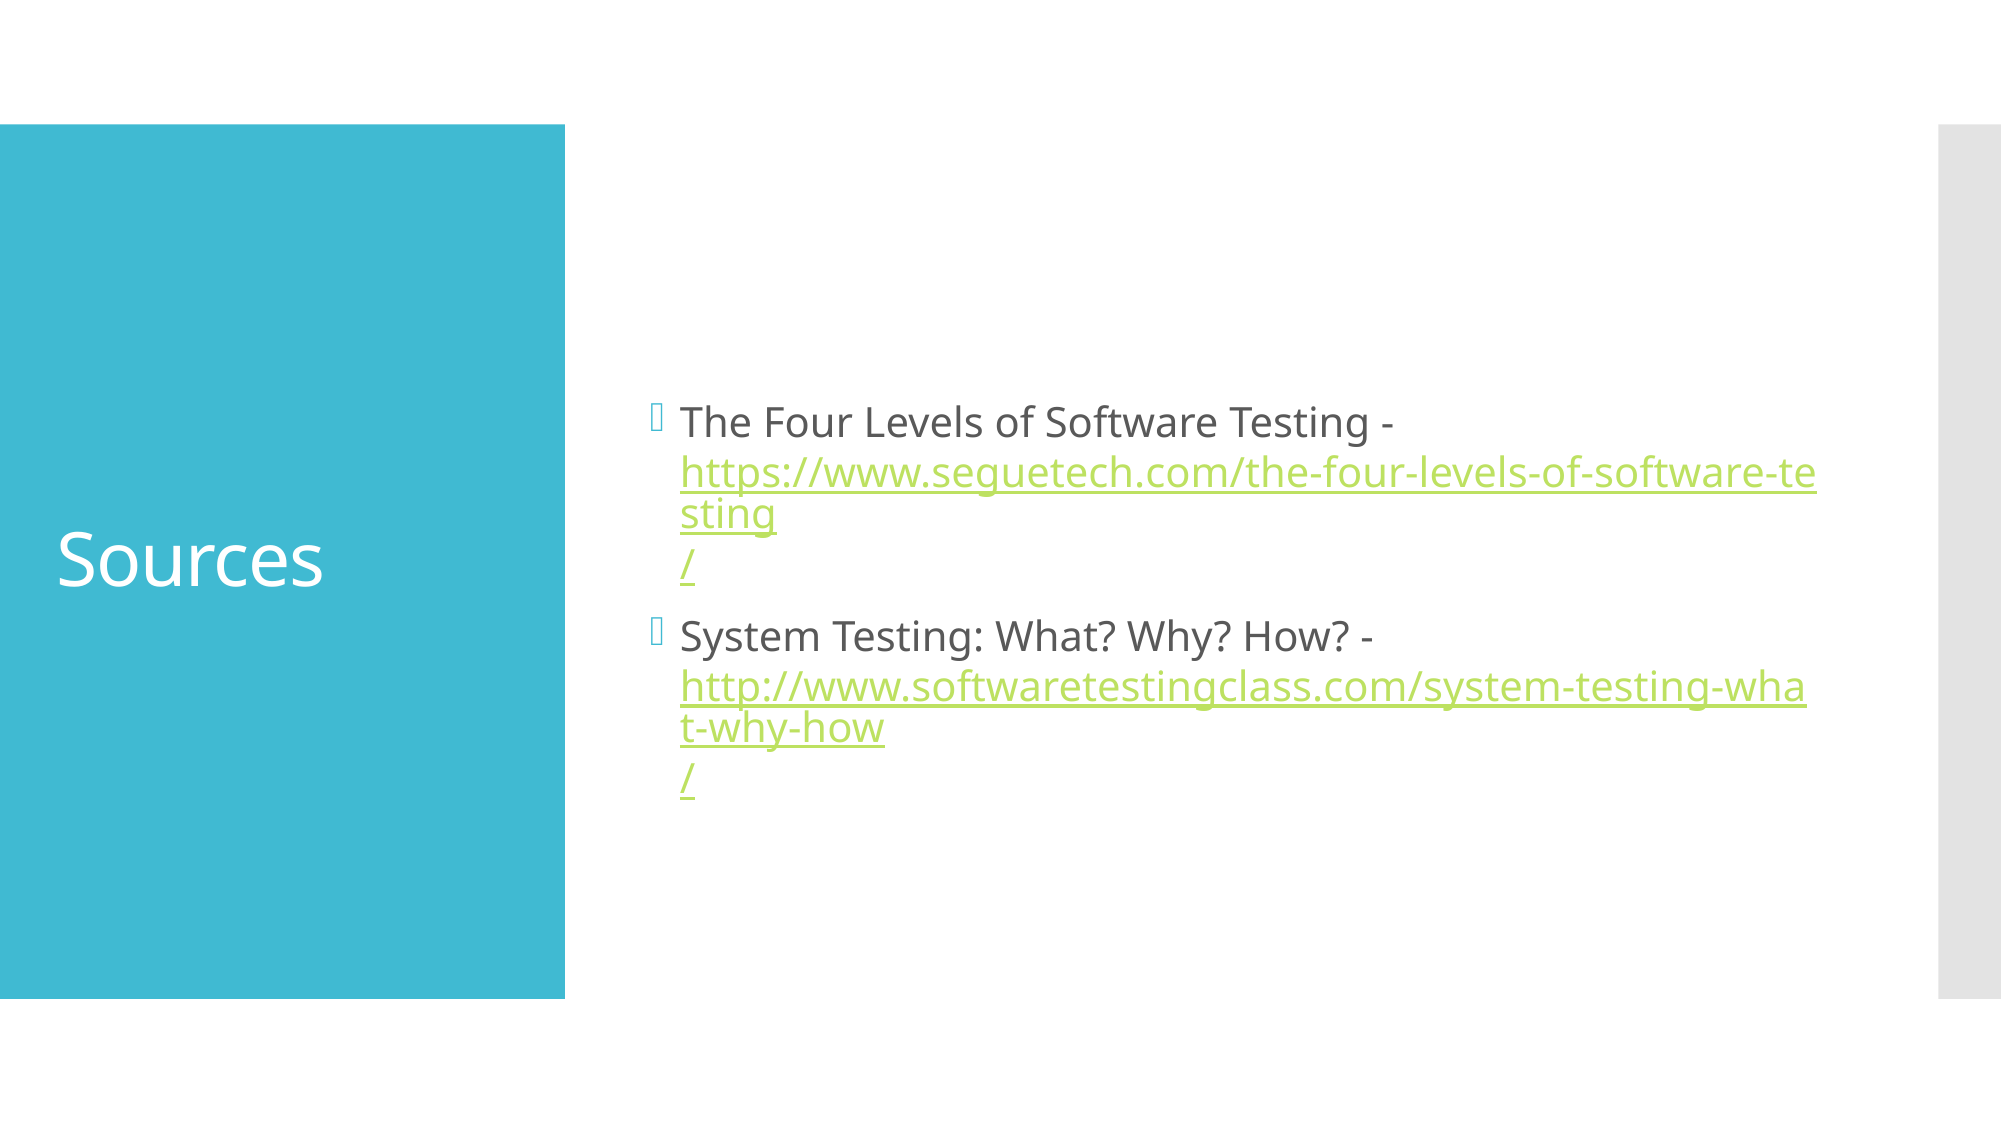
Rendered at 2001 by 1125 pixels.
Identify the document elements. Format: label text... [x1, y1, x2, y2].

list The Four Levels of Software Testing - https://www.seguetech.com/the-four-levels-of-software-testing/ System Testing: What? Why? How? - http://www.softwaretestingclass.com/system-testing-what-why-how/ [634, 141, 1835, 982]
title Sources [41, 184, 525, 940]
